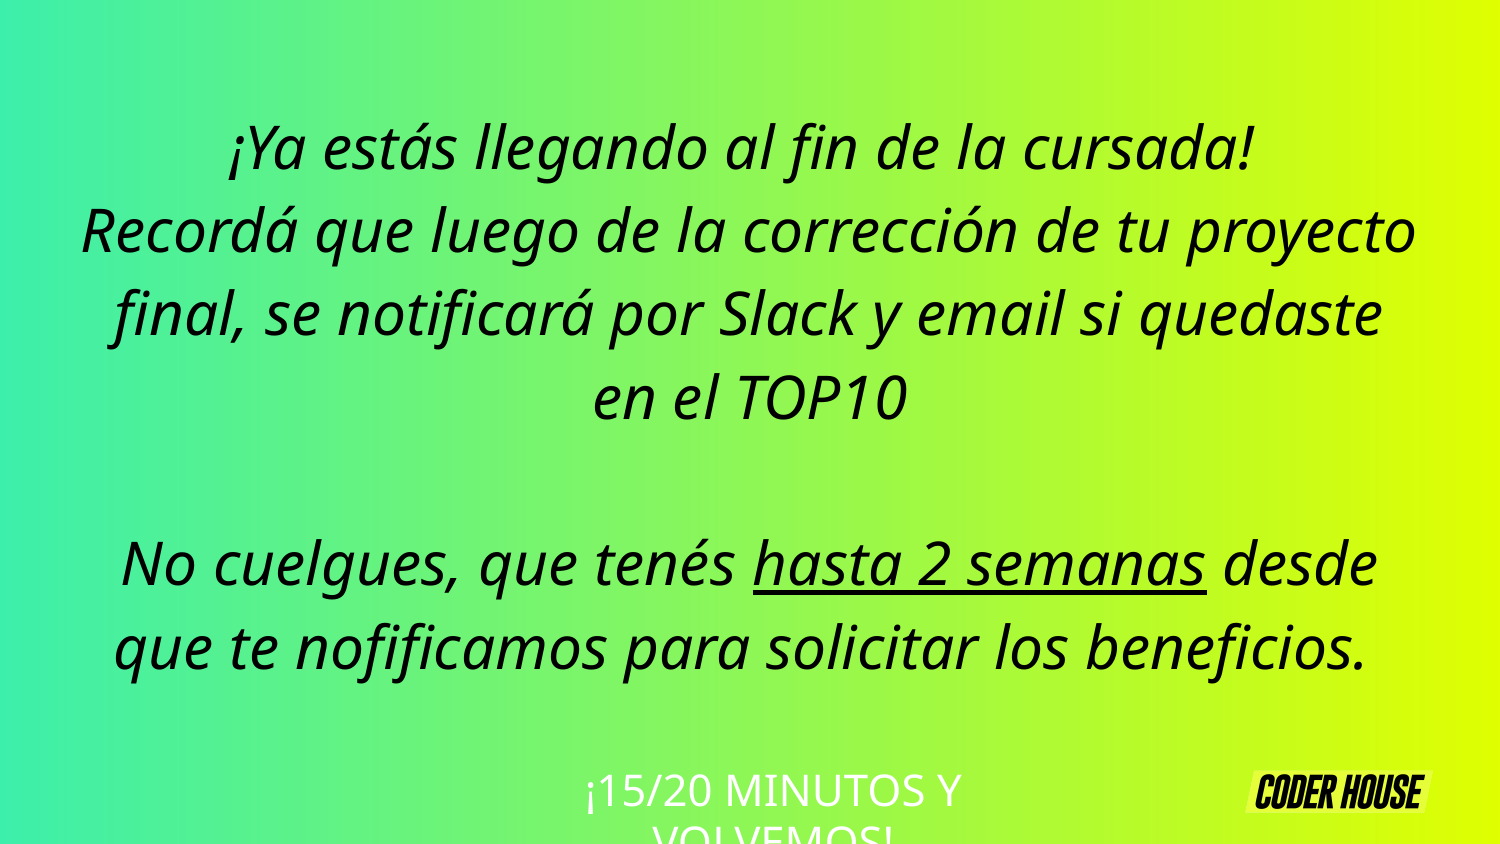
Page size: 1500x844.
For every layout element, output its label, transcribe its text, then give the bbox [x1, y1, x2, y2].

picture [1241, 764, 1437, 819]
text_box ¡15/20 MINUTOS Y VOLVEMOS! [503, 747, 1043, 844]
text_box ¡Ya estás llegando al fin de la cursada! Recordá que luego de la corrección de tu proyecto final, se notificará por Slack y email si quedaste en el TOP10 No cuelgues, que tenés hasta 2 semanas desde que te nofificamos para solicitar los beneficios. [62, 36, 1438, 743]
